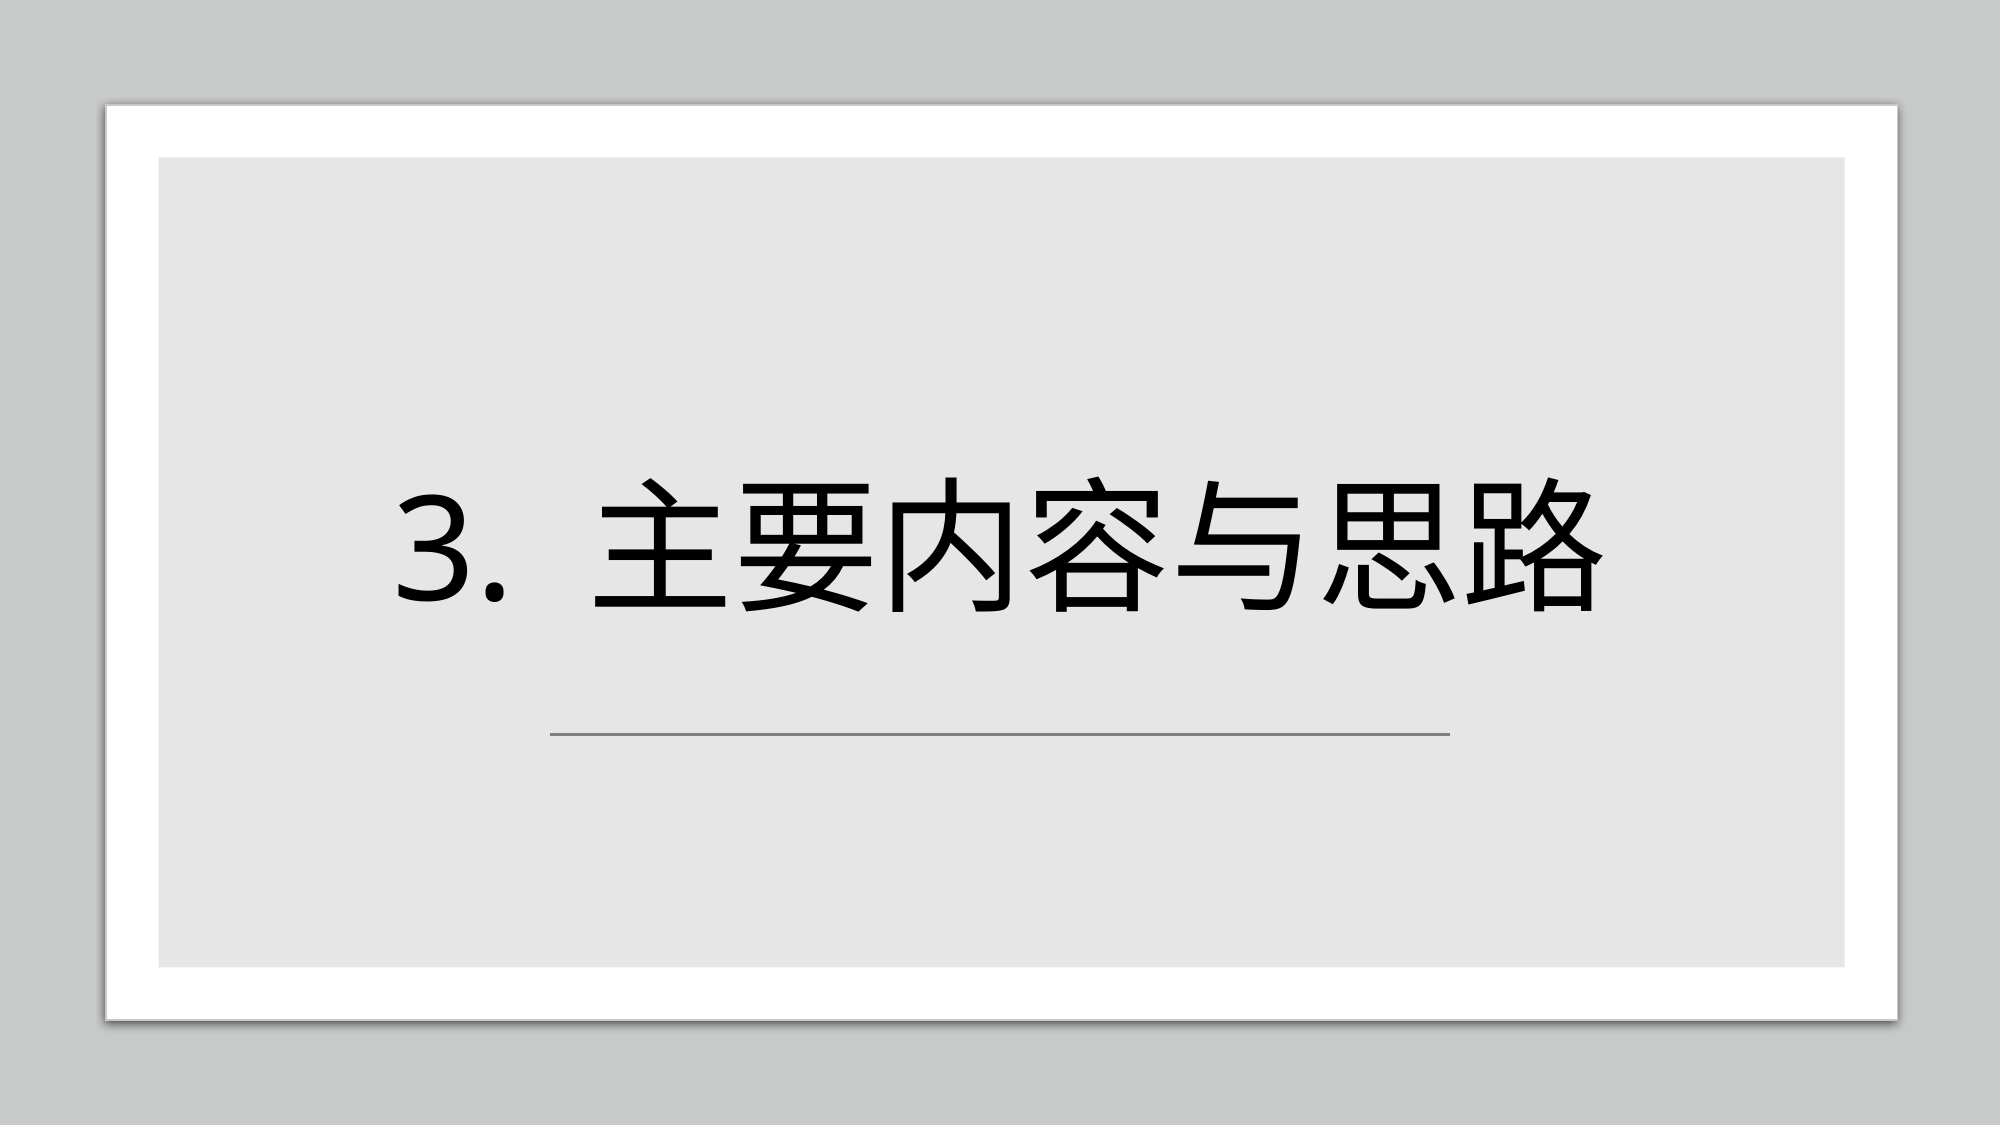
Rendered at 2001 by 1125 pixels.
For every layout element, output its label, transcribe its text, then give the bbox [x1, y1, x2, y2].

text_box [105, 104, 1898, 1021]
text_box [158, 156, 1846, 968]
title 3. 主要内容与思路 [249, 225, 1750, 640]
text_box [0, 0, 2000, 1125]
